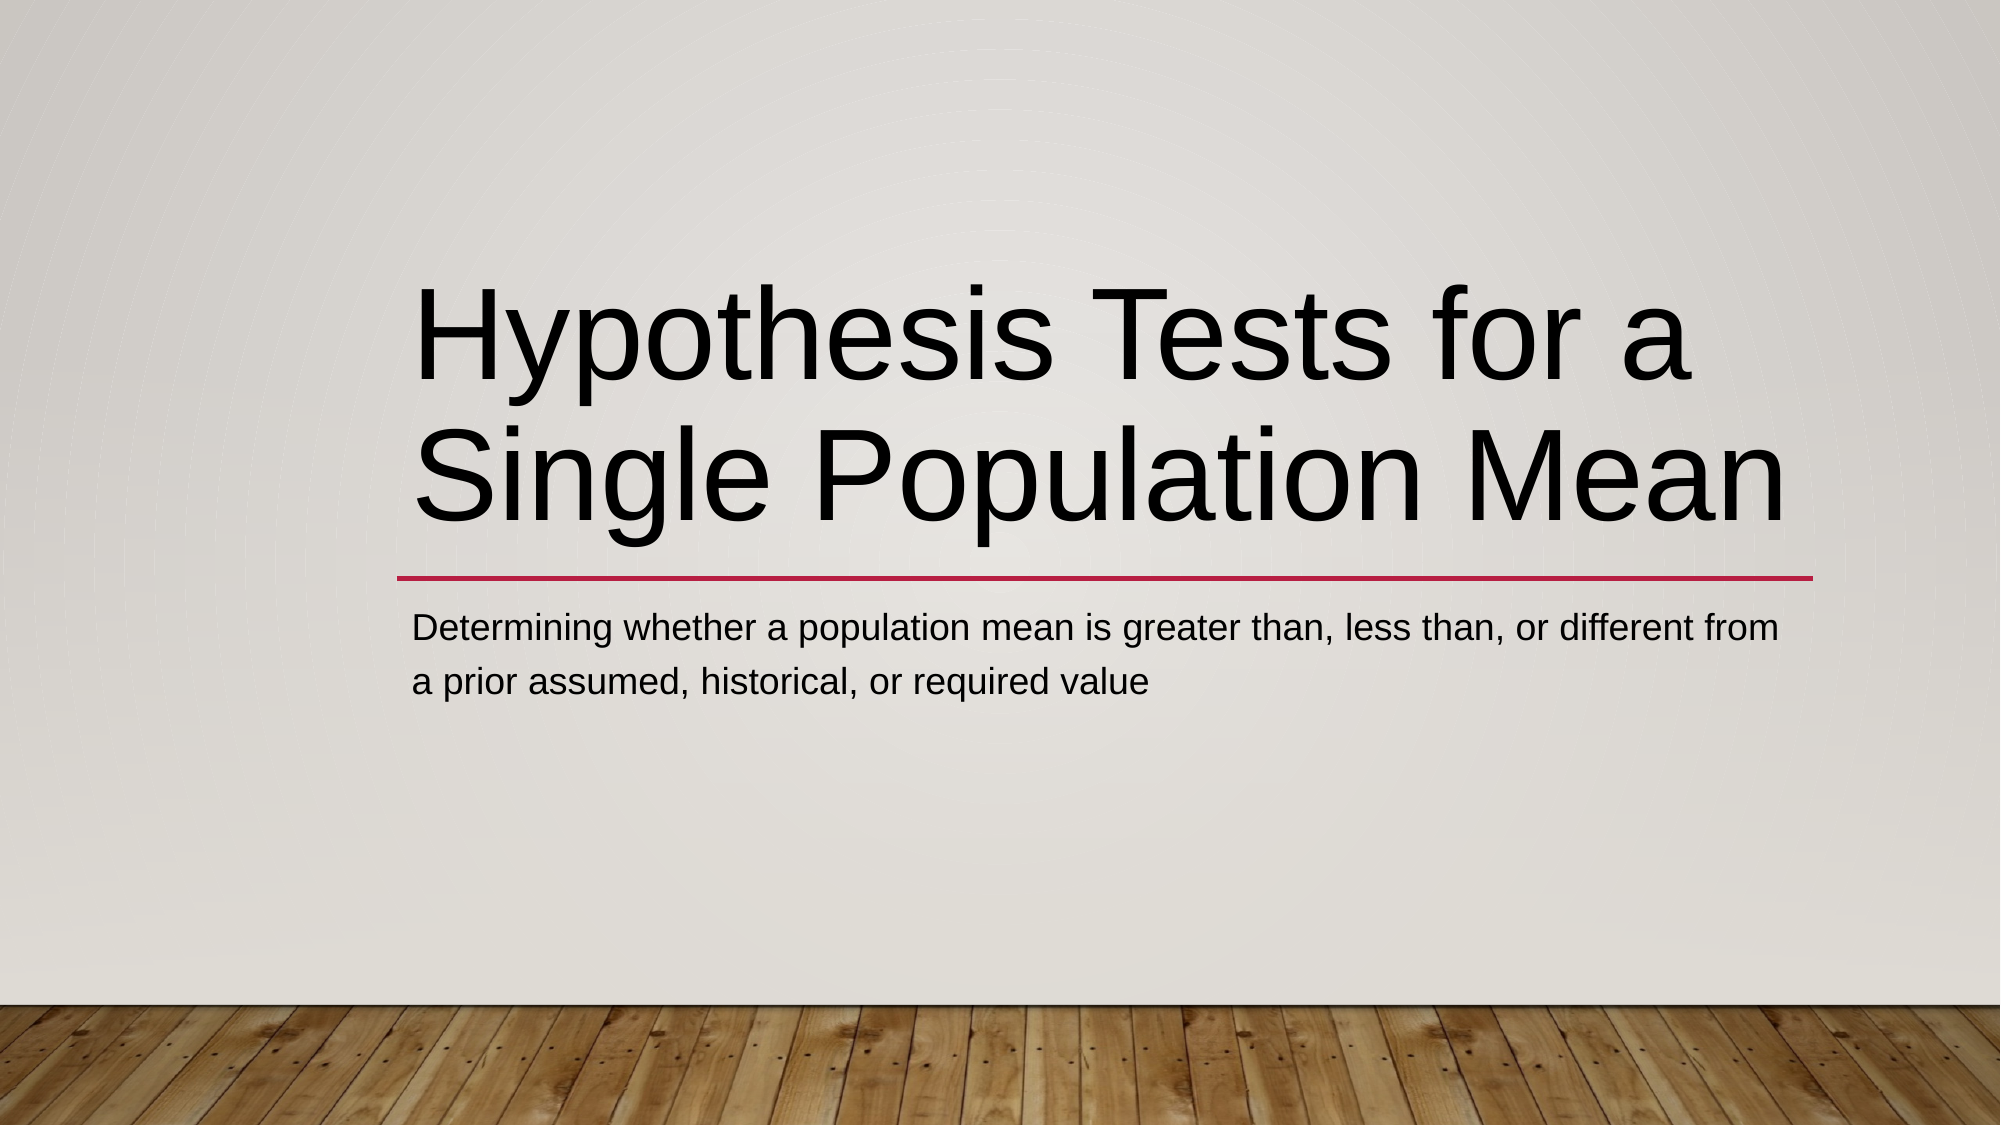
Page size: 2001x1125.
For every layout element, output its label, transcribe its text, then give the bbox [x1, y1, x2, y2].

title Hypothesis Tests for a Single Population Mean [396, 131, 1814, 549]
picture [0, 1005, 2000, 1125]
subtitle Determining whether a population mean is greater than, less than, or different from a prior assumed, historical, or required value [396, 579, 1814, 740]
